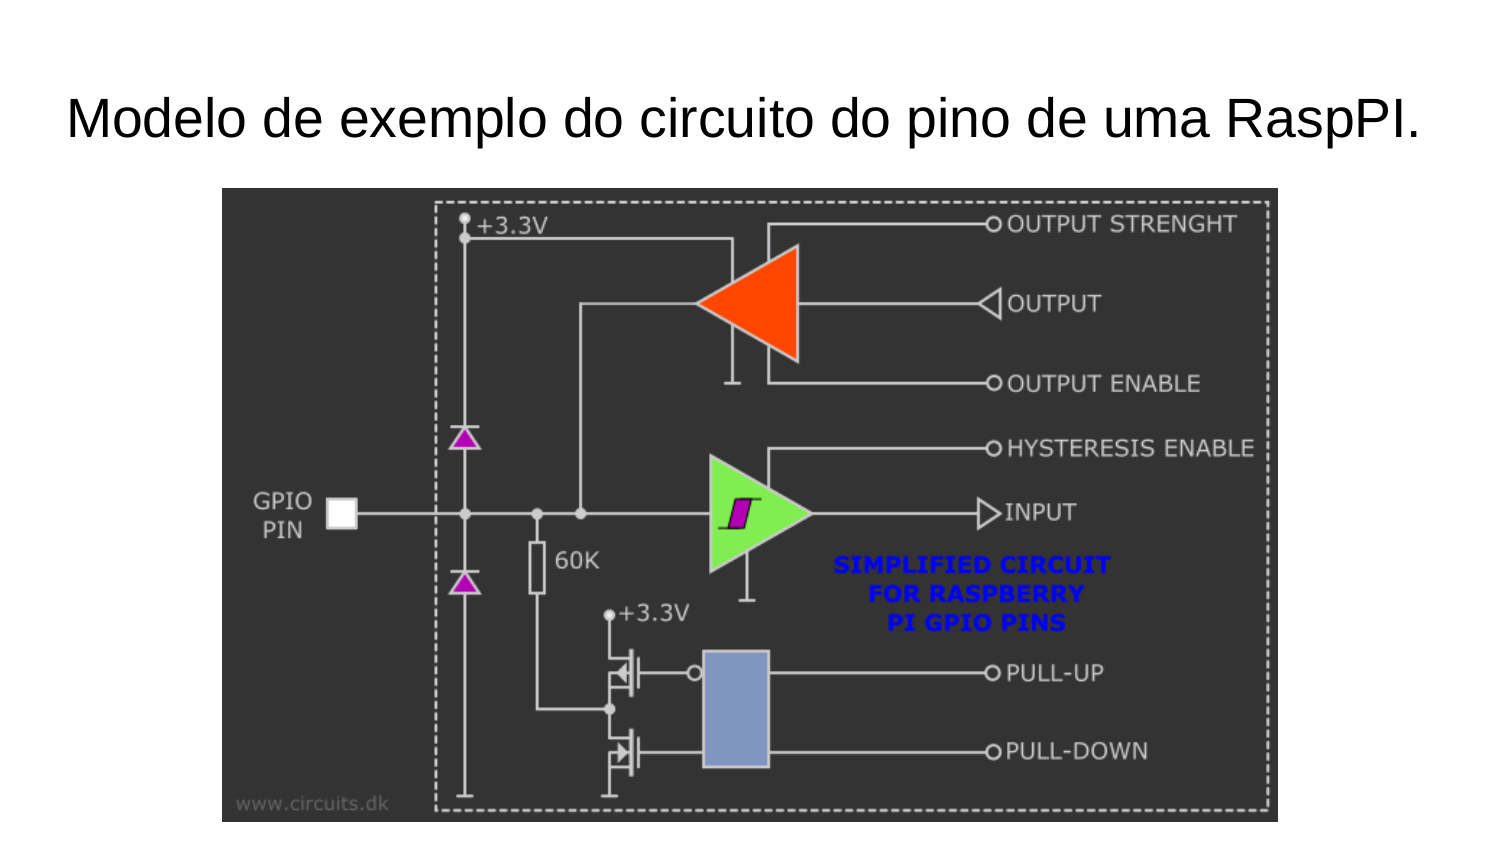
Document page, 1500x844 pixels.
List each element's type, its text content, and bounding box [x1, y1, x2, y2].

title Modelo de exemplo do circuito do pino de uma RaspPI. [51, 72, 1449, 167]
picture [222, 188, 1278, 823]
